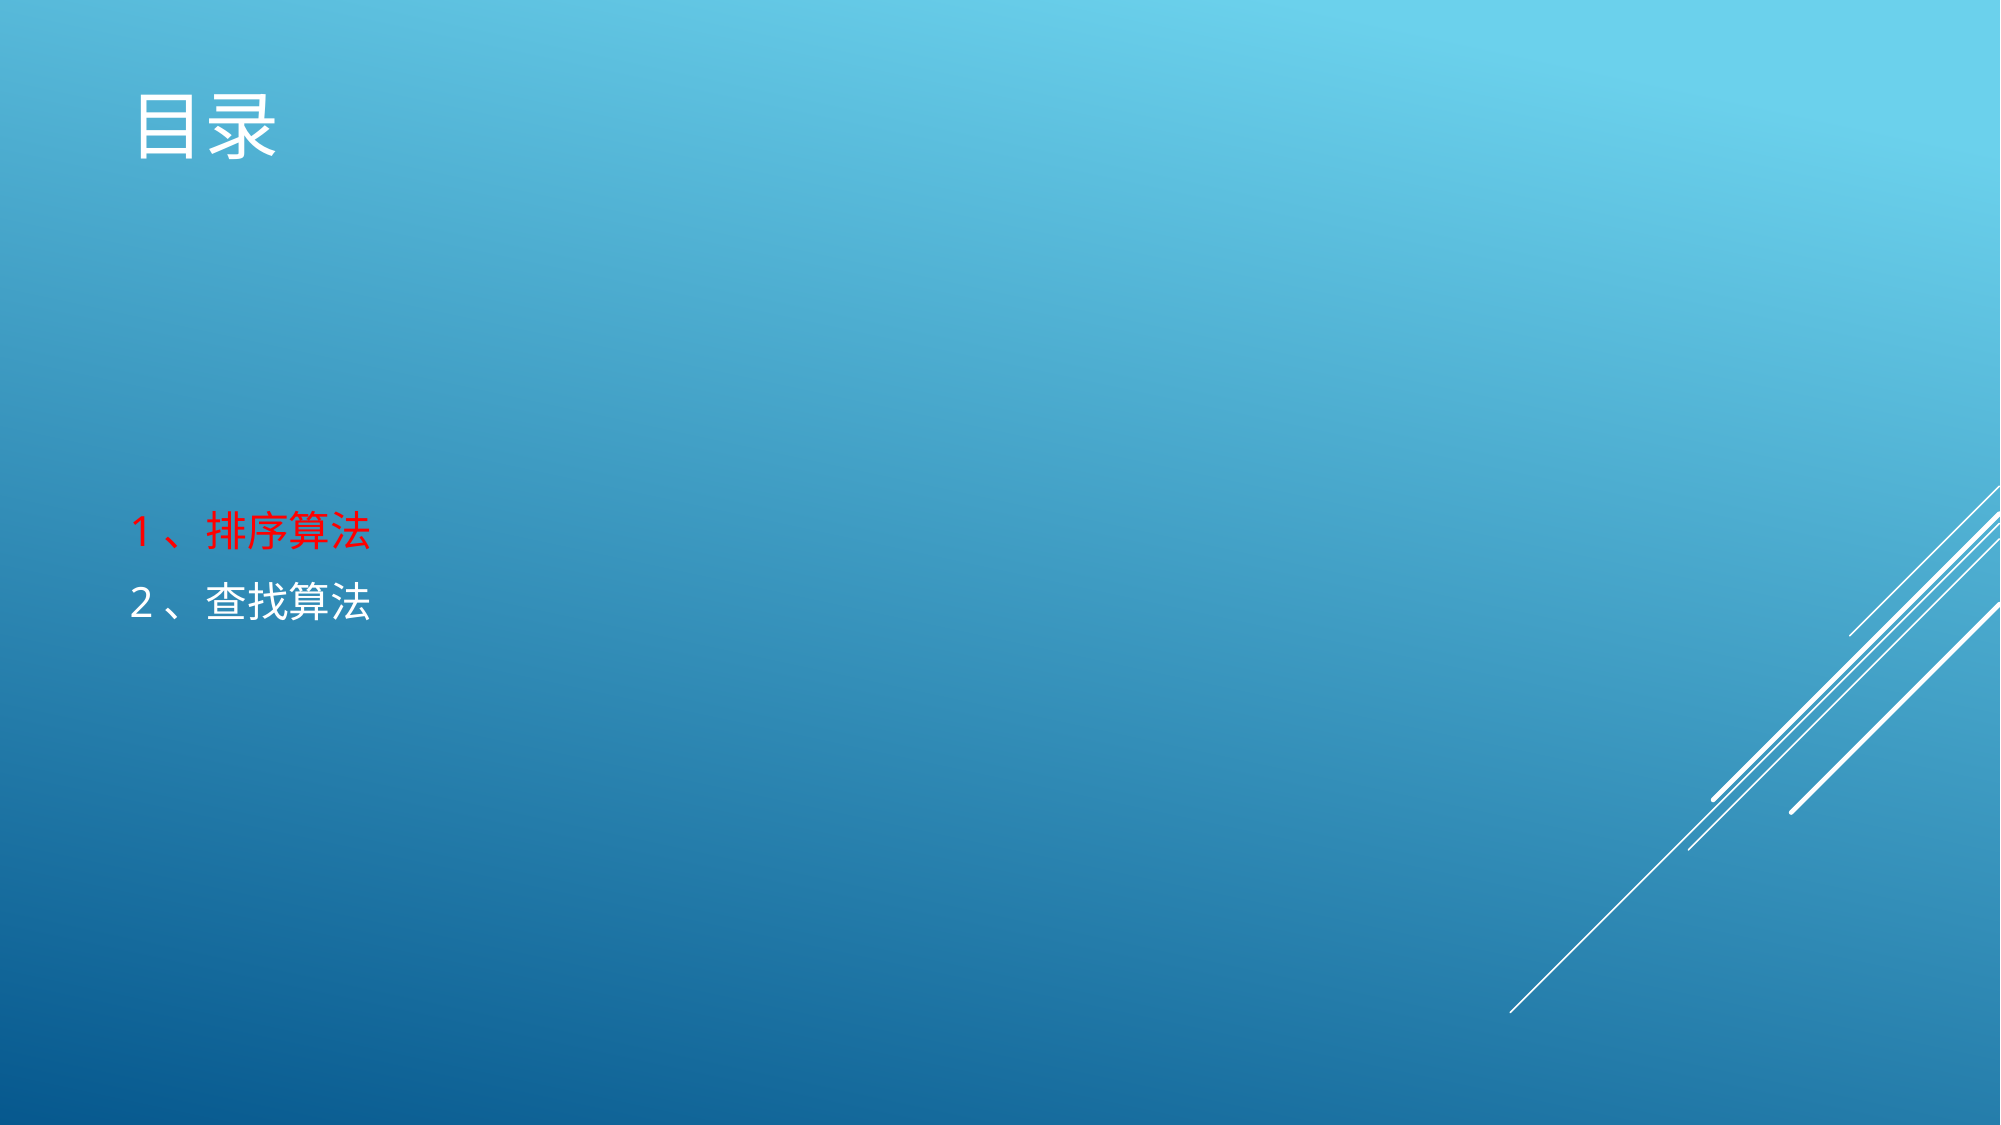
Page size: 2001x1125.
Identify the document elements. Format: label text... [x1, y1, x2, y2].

title 目录 [114, 0, 1515, 247]
list 1、排序算法 2、查找算法 [114, 247, 1515, 884]
